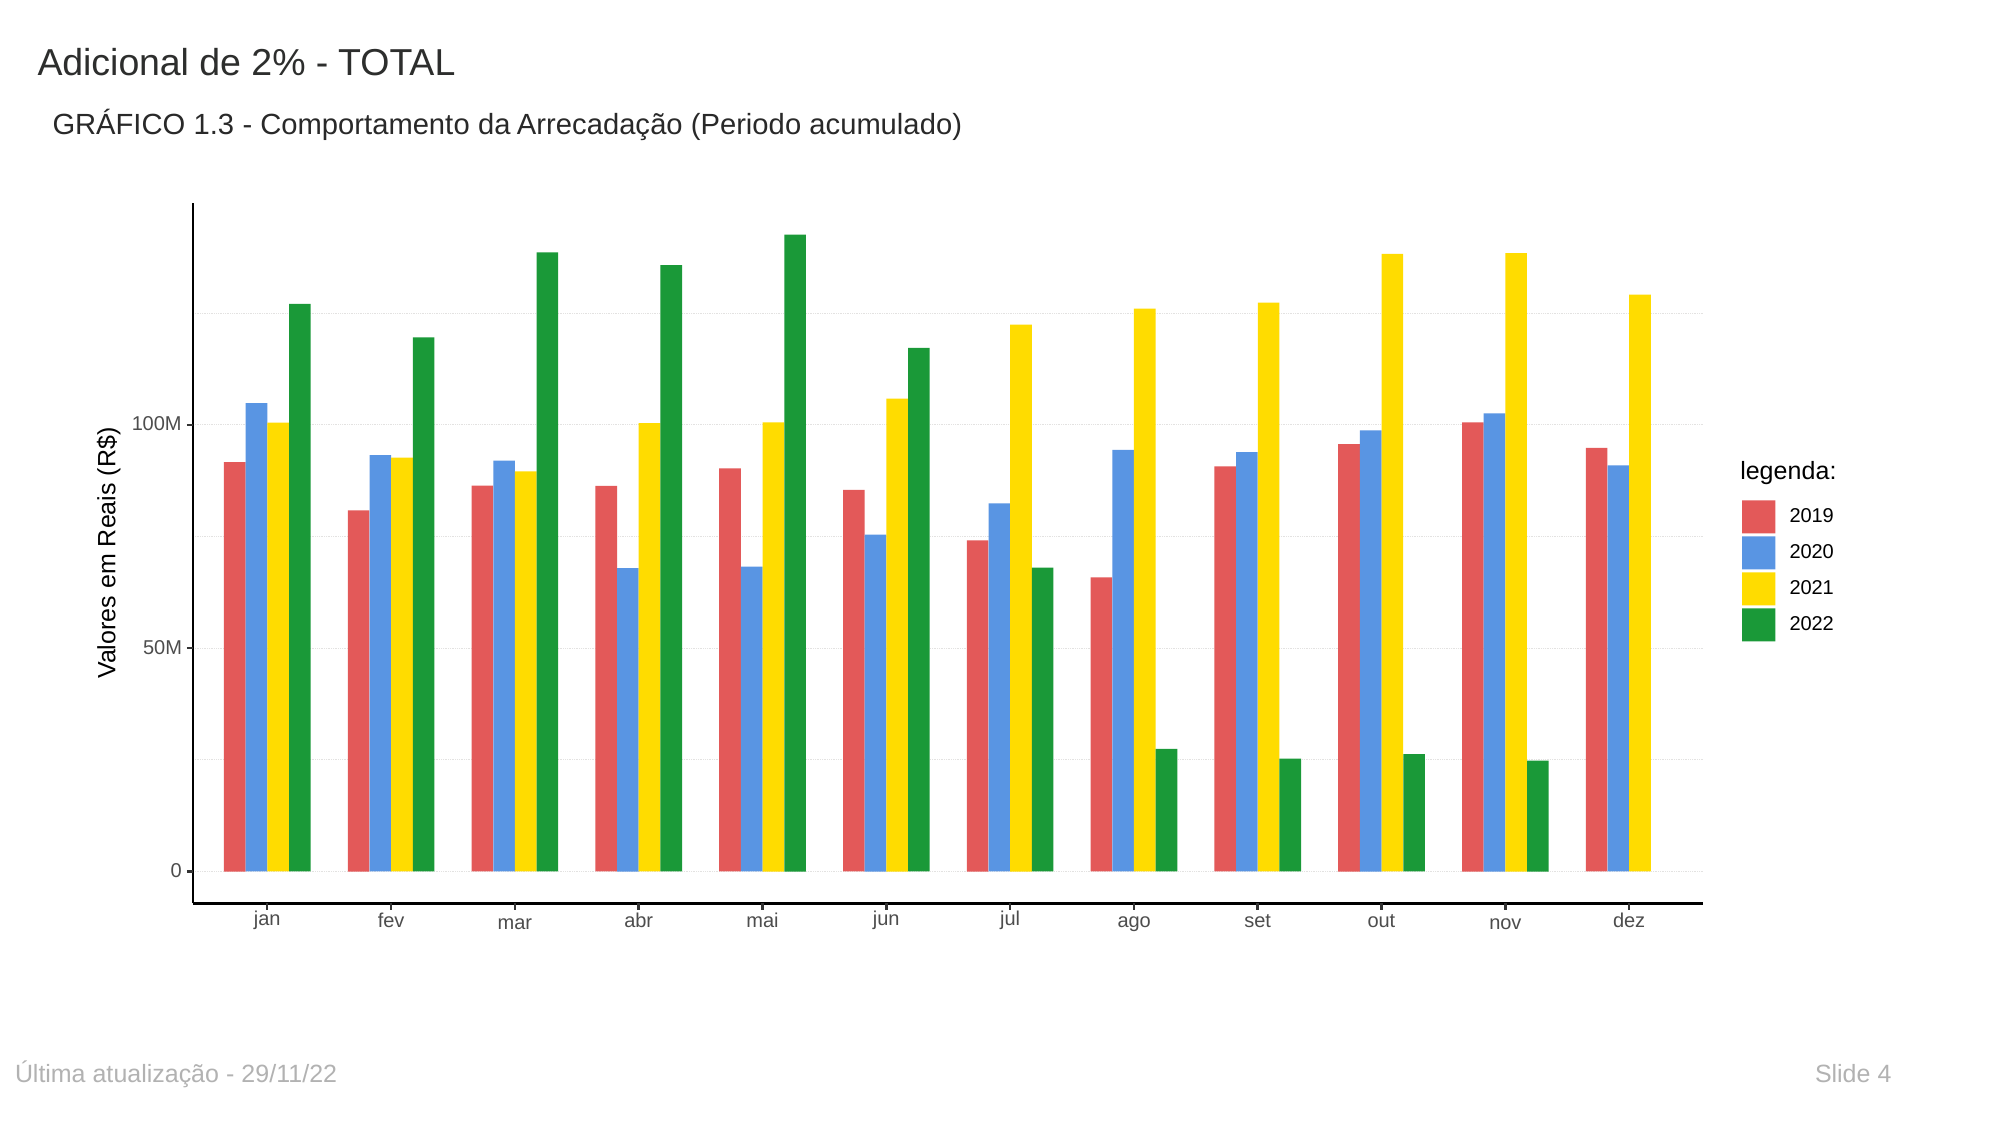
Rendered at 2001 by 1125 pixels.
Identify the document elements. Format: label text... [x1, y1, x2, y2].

list GRÁFICO 1.3 - Comportamento da Arrecadação (Periodo acumulado) [37, 97, 1013, 143]
list Última atualização - 29/11/22 [0, 1050, 975, 1095]
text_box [89, 149, 1862, 975]
list Adicional de 2% - TOTAL [22, 29, 1223, 119]
list Slide 4 [1800, 1050, 1935, 1095]
